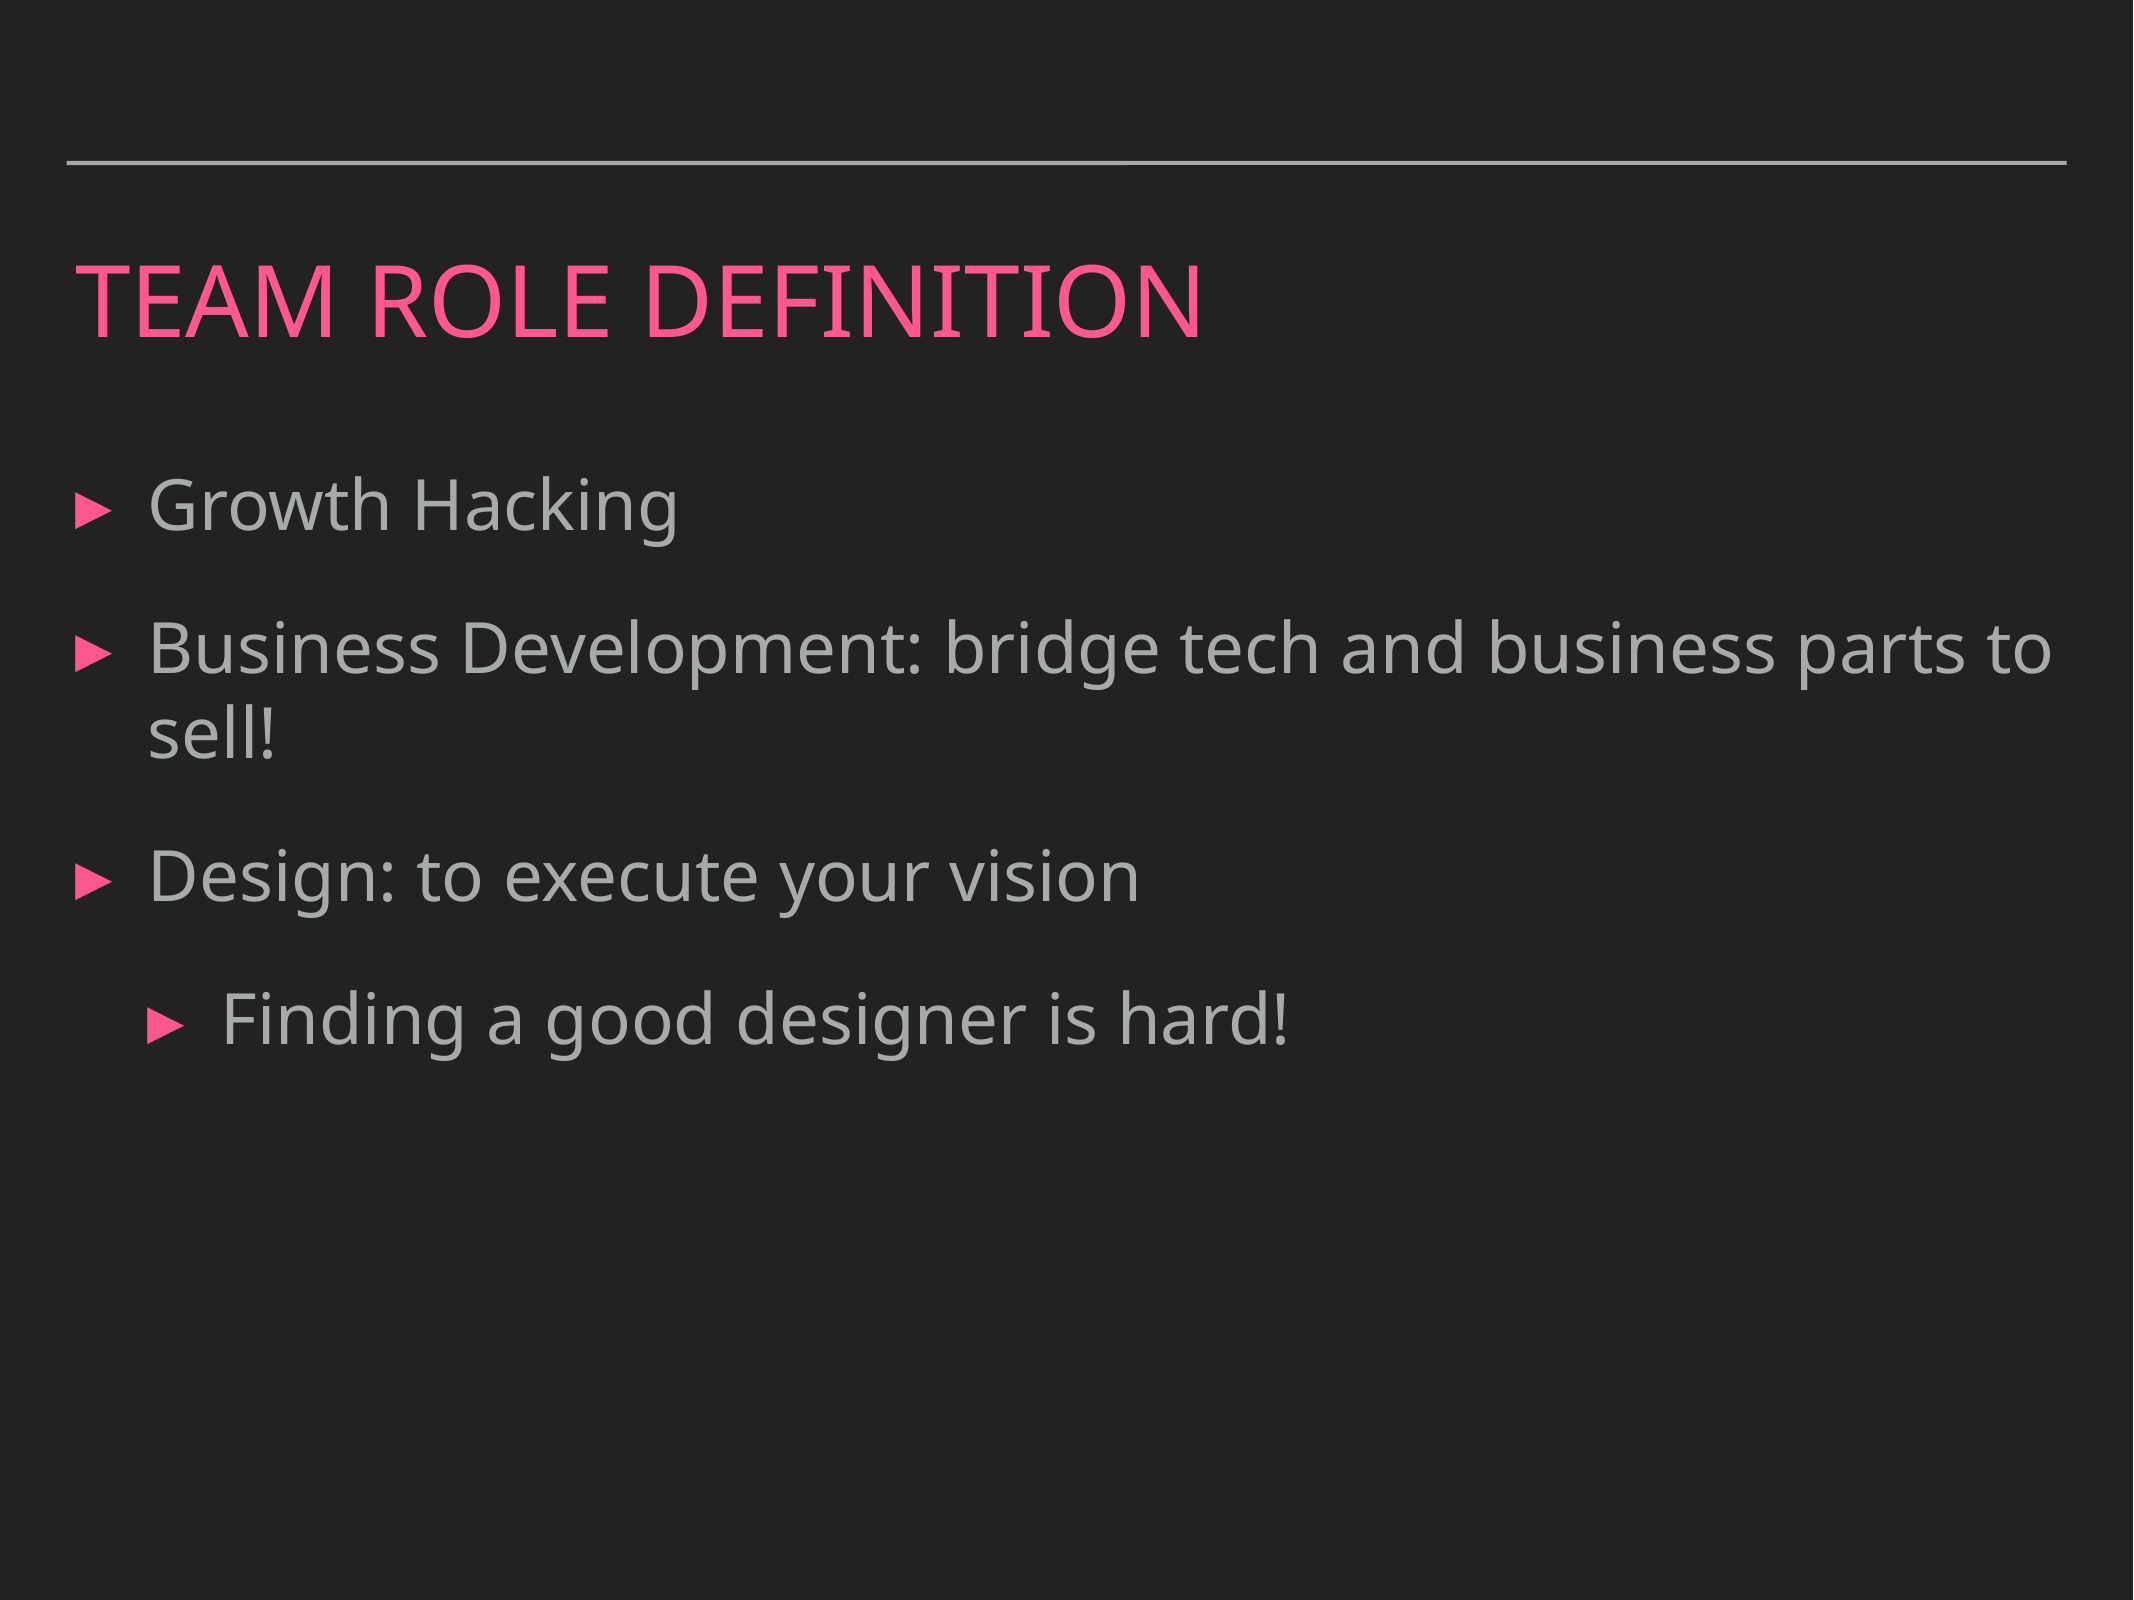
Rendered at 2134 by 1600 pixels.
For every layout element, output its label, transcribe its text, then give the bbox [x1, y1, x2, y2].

title Team Role definition [66, 251, 2068, 372]
list Growth Hacking Business Development: bridge tech and business parts to sell! Design: to execute your vision Finding a good designer is hard! [66, 450, 2068, 1454]
